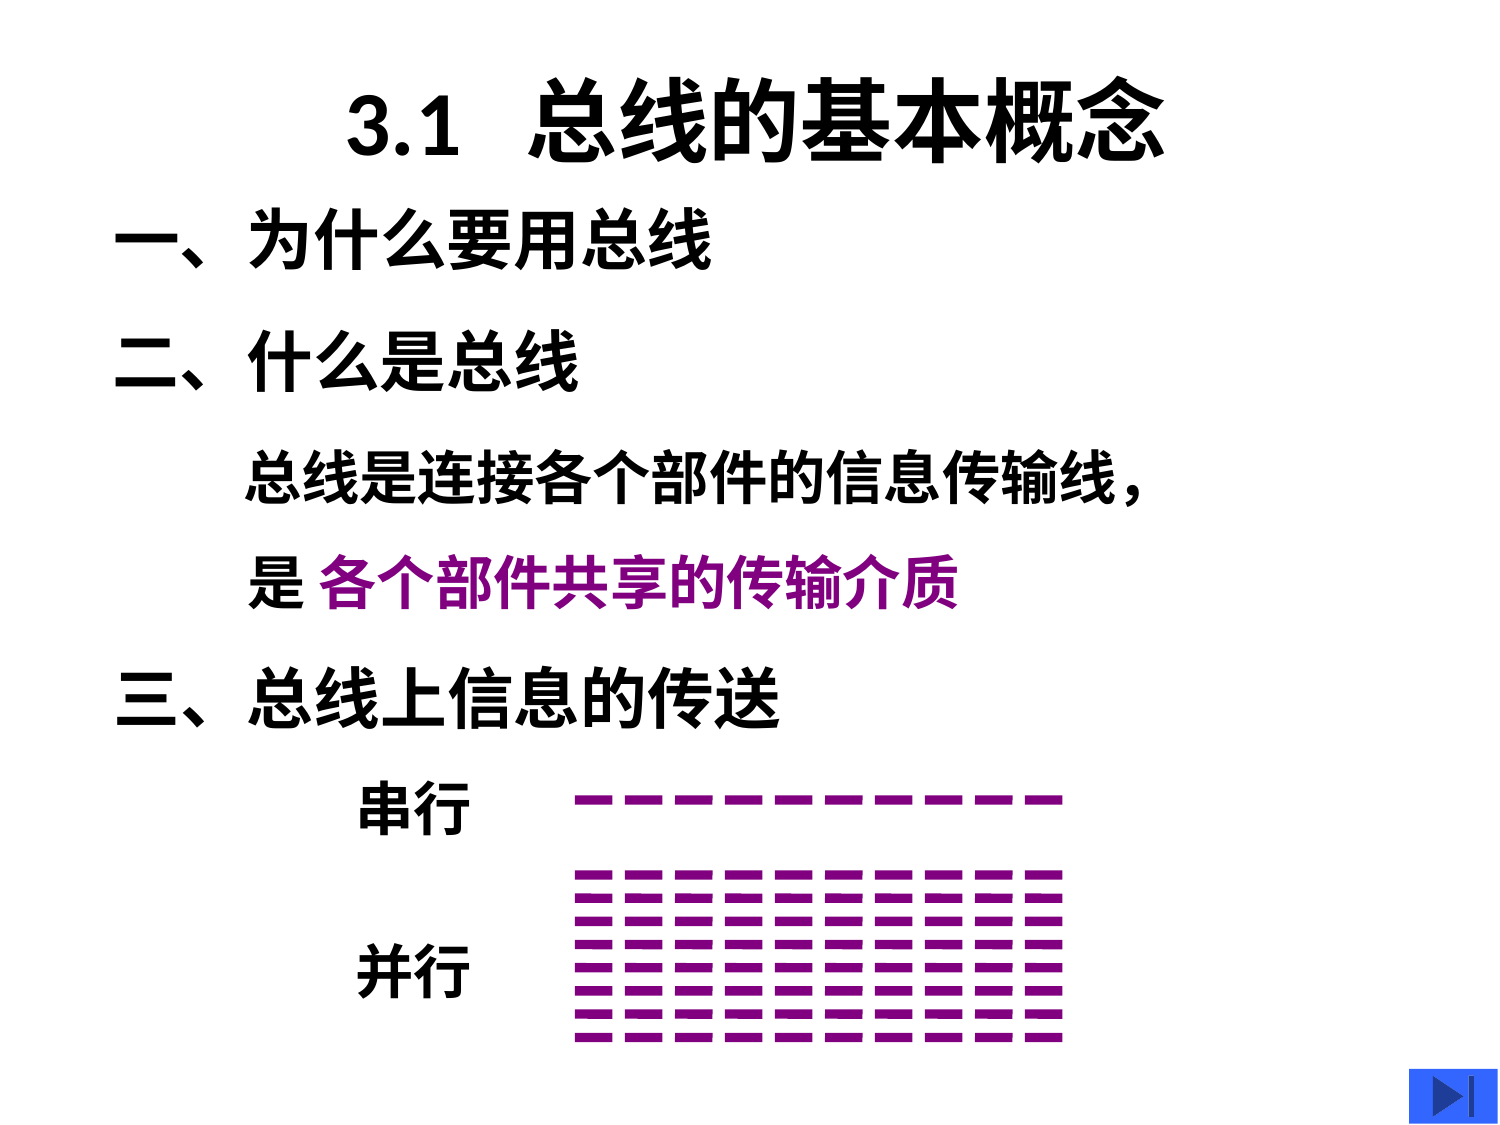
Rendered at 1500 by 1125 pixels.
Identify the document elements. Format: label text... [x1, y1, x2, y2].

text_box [574, 874, 613, 1038]
title 3.1 总线的基本概念 [162, 24, 1350, 213]
text_box 串行 [340, 764, 488, 850]
text_box [1409, 1068, 1498, 1124]
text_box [624, 874, 663, 1038]
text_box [874, 874, 913, 1038]
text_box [228, 433, 1338, 624]
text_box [774, 874, 813, 1038]
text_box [974, 874, 1013, 1038]
text_box 二、什么是总线 [98, 312, 596, 408]
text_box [724, 874, 763, 1038]
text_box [674, 874, 713, 1038]
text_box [824, 874, 863, 1038]
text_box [924, 874, 963, 1038]
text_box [1024, 874, 1063, 1038]
text_box 并行 [340, 927, 488, 1013]
text_box 一、为什么要用总线 [98, 190, 729, 286]
text_box 三、总线上信息的传送 [98, 649, 796, 745]
